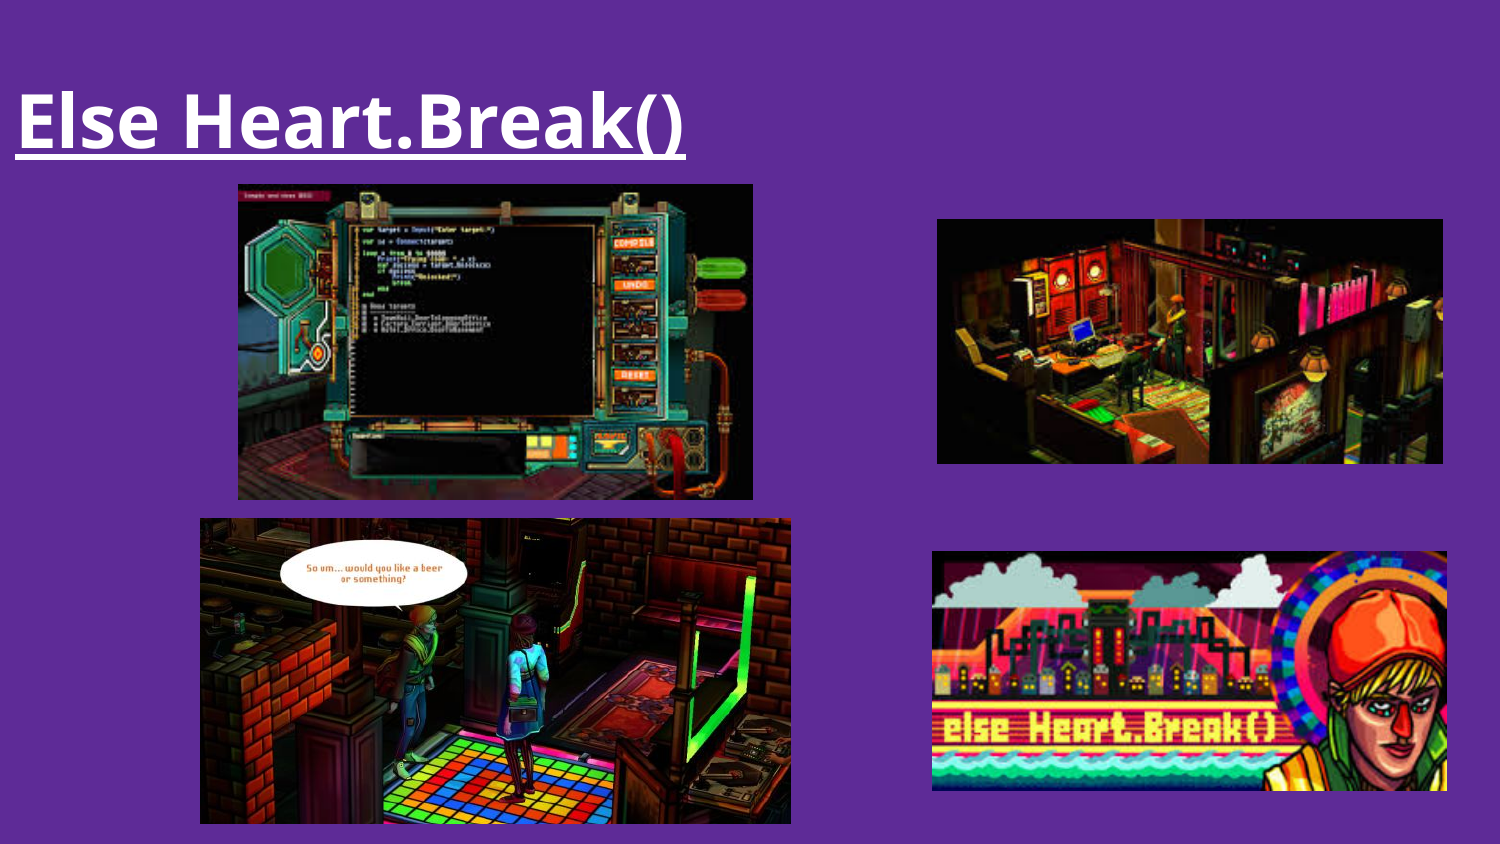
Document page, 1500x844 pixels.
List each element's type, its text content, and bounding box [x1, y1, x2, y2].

title Else Heart.Break() [0, 0, 717, 238]
picture [200, 518, 791, 825]
picture [238, 183, 753, 500]
picture [932, 551, 1448, 792]
picture [937, 219, 1443, 464]
